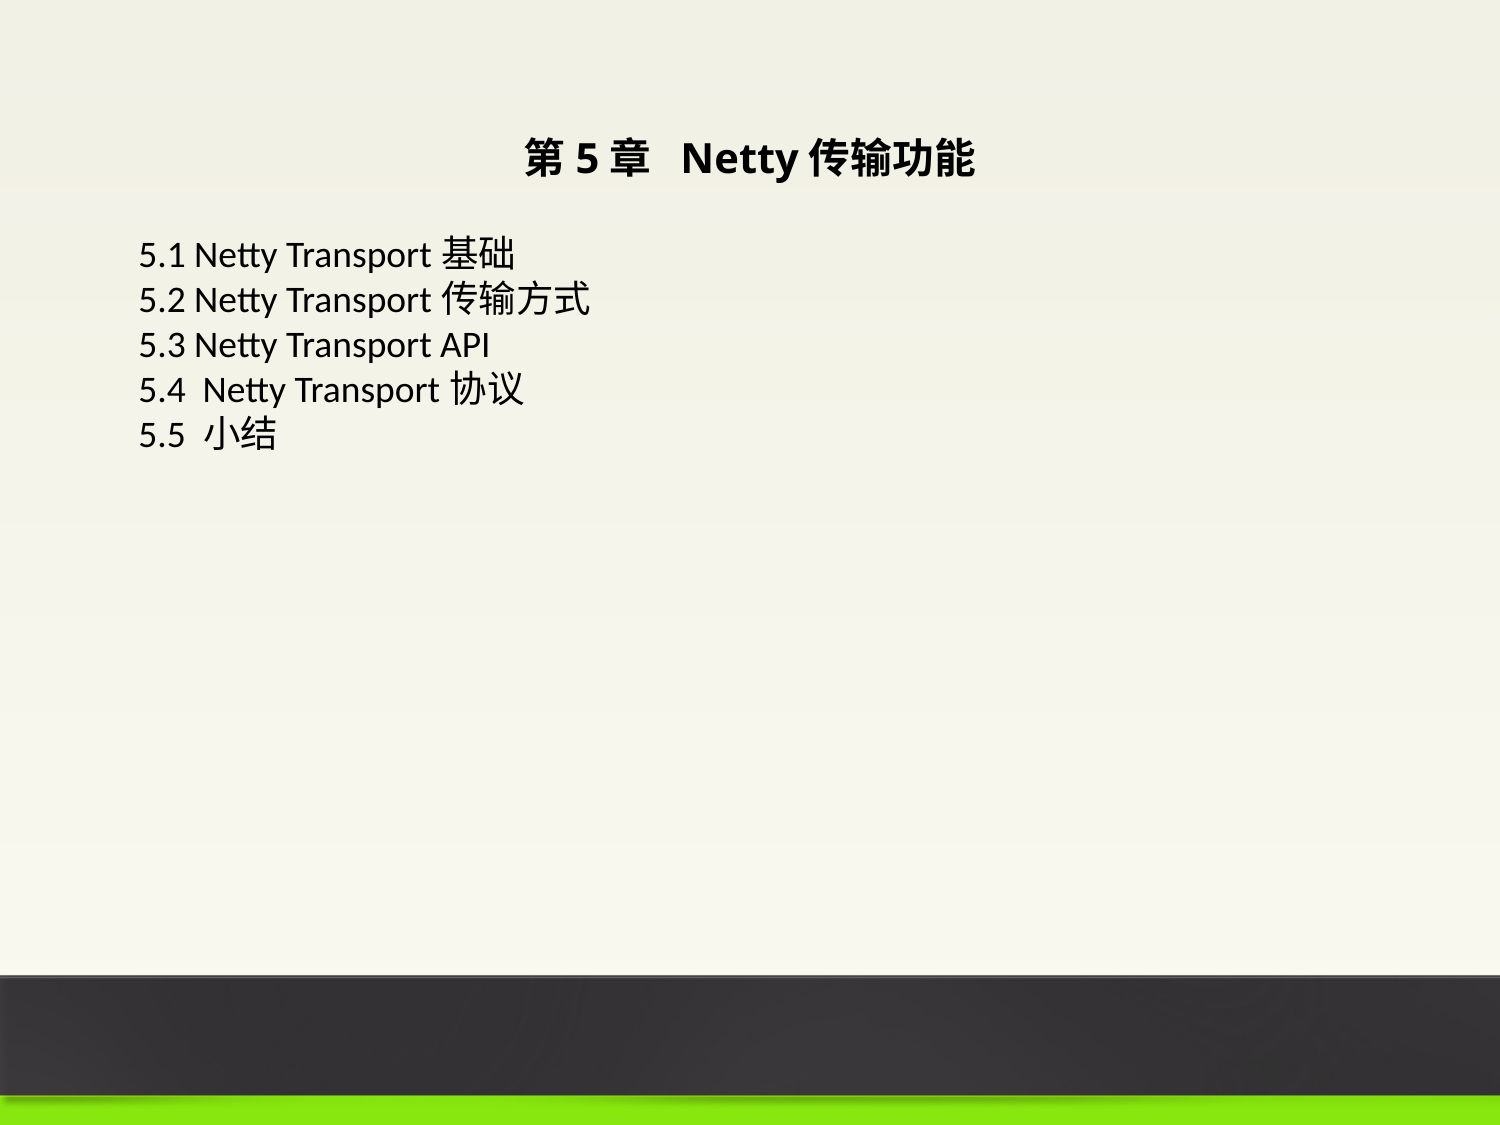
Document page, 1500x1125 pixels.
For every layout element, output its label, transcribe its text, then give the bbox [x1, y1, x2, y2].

title 第5章 Netty传输功能 [74, 44, 1426, 234]
picture [0, 0, 1500, 1125]
text_box 5.1 Netty Transport基础 5.2 Netty Transport传输方式 5.3 Netty Transport API 5.4 Netty Transport协议 5.5 小结 [123, 222, 1199, 463]
